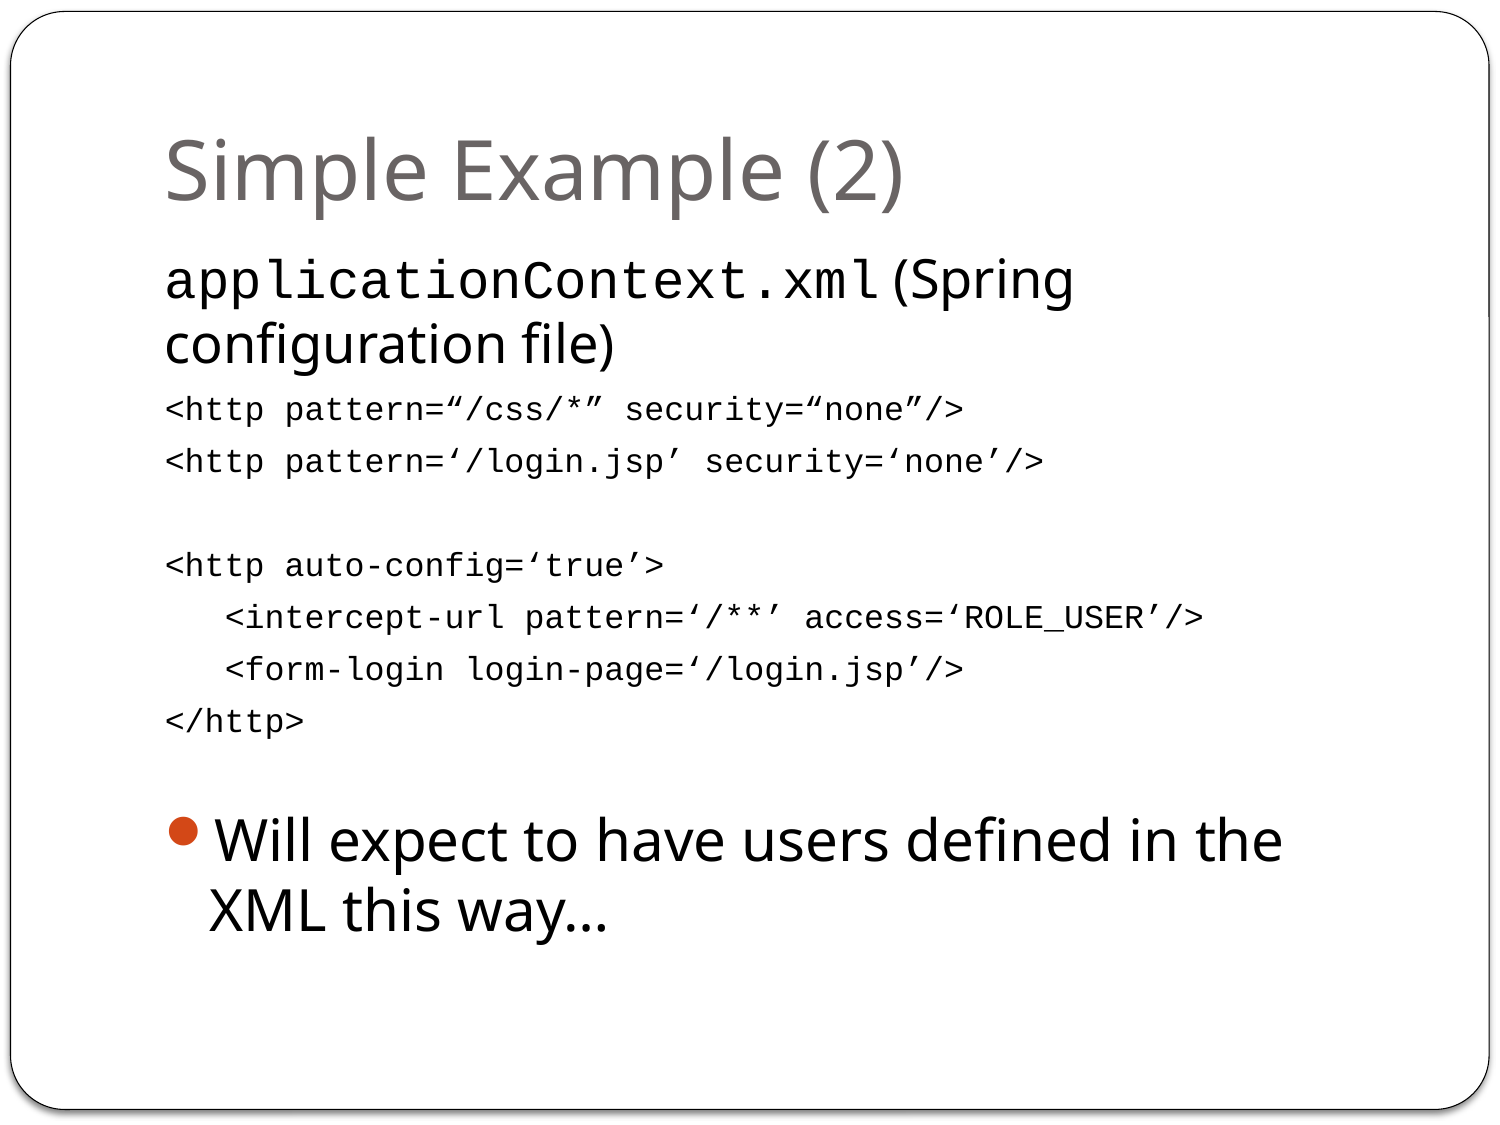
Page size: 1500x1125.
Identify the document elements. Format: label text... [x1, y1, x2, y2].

list applicationContext.xml (Spring configuration file) <http pattern=“/css/*” security=“none”/> <http pattern=‘/login.jsp’ security=‘none’/> <http auto-config=‘true’> <intercept-url pattern=‘/**’ access=‘ROLE_USER’/> <form-login login-page=‘/login.jsp’/> </http> Will expect to have users defined in the XML this way… [150, 237, 1425, 988]
title Simple Example (2) [150, 45, 1425, 233]
